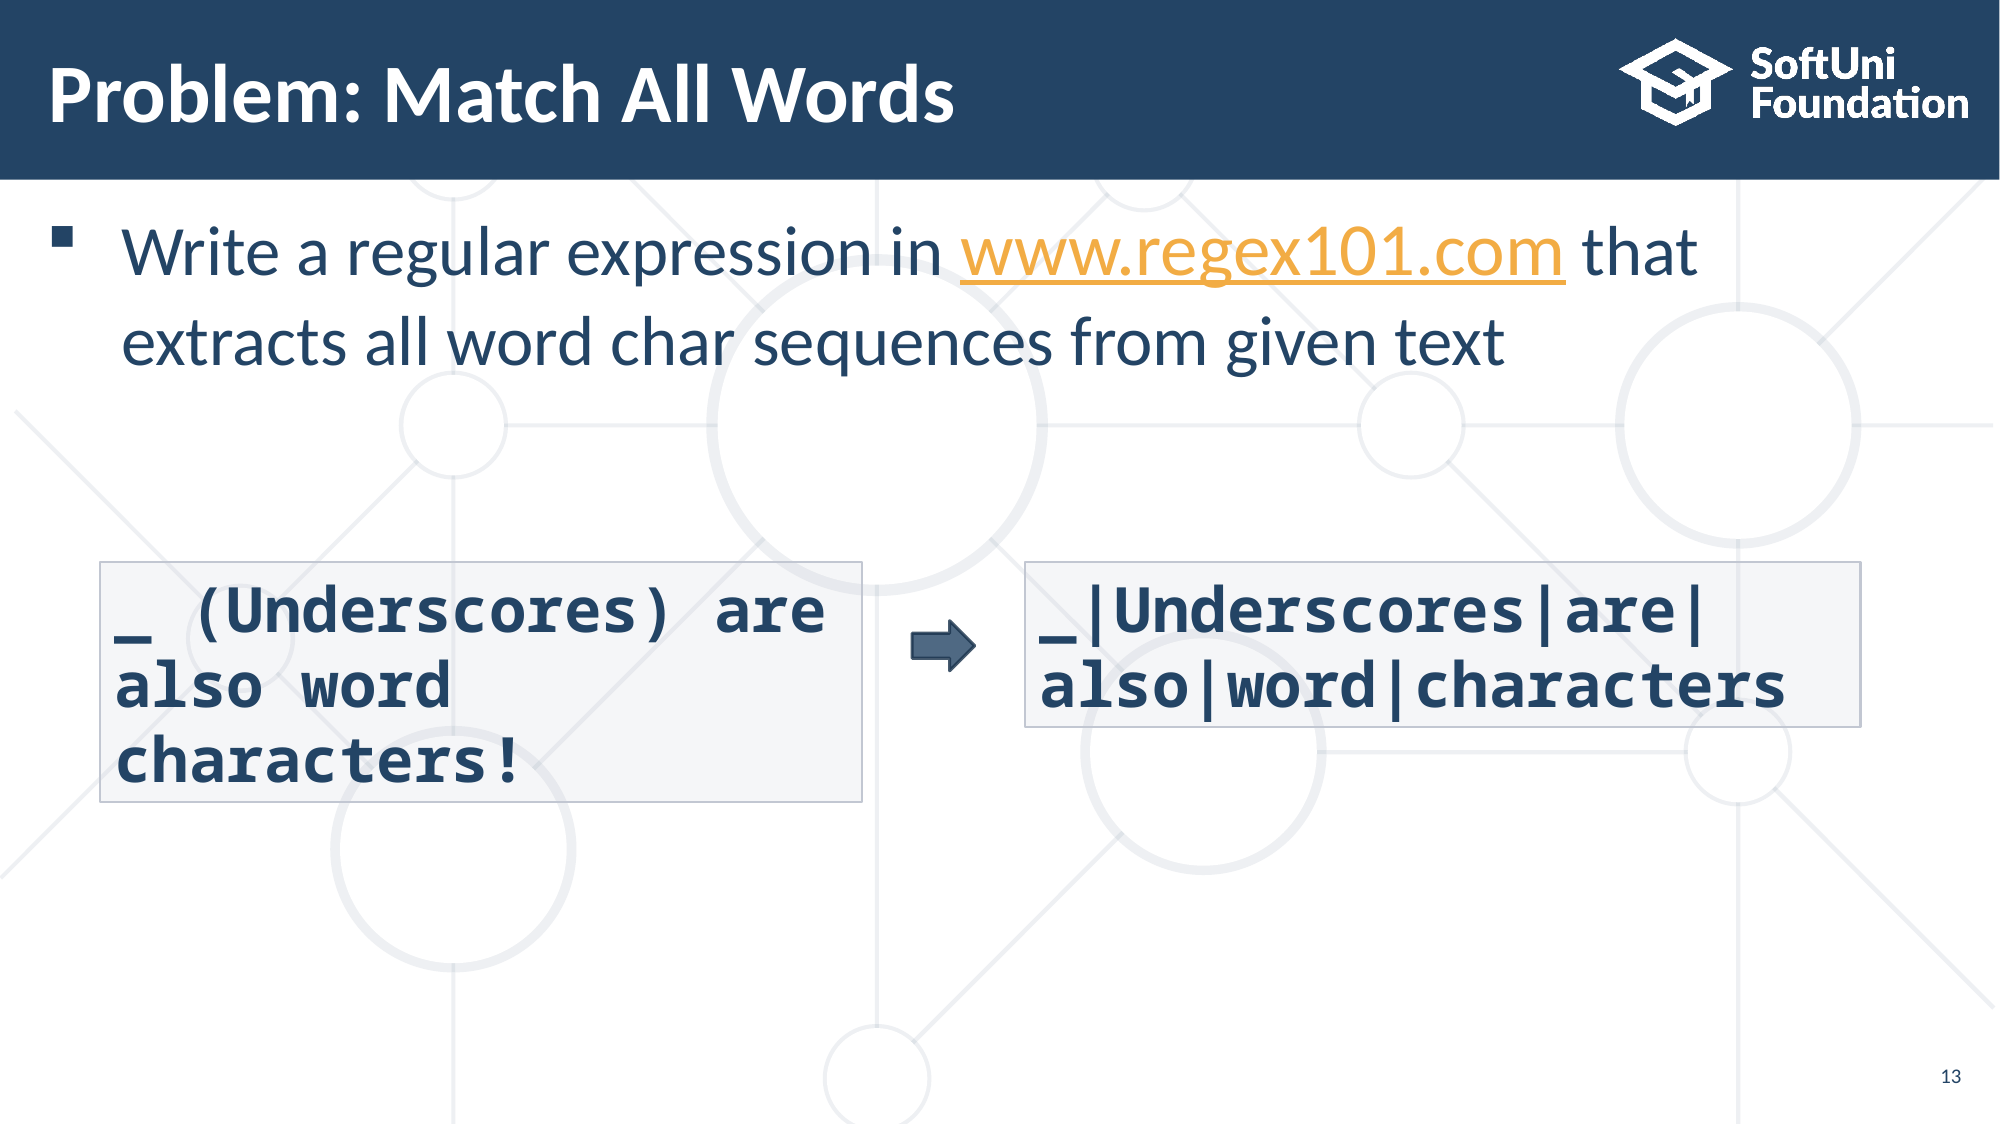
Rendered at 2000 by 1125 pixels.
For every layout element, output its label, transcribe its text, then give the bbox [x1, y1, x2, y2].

picture [1618, 38, 1968, 126]
title Problem: Match All Words [31, 16, 1591, 162]
slide_number 13 [1896, 1049, 1968, 1101]
text_box [910, 618, 977, 673]
text_box _|Underscores|are|also|word|characters [1024, 562, 1861, 727]
text_box Write a regular expression in www.regex101.com that extracts all word char sequences from given text [31, 188, 1968, 1103]
text_box _ (Underscores) are also word characters! [99, 562, 863, 802]
